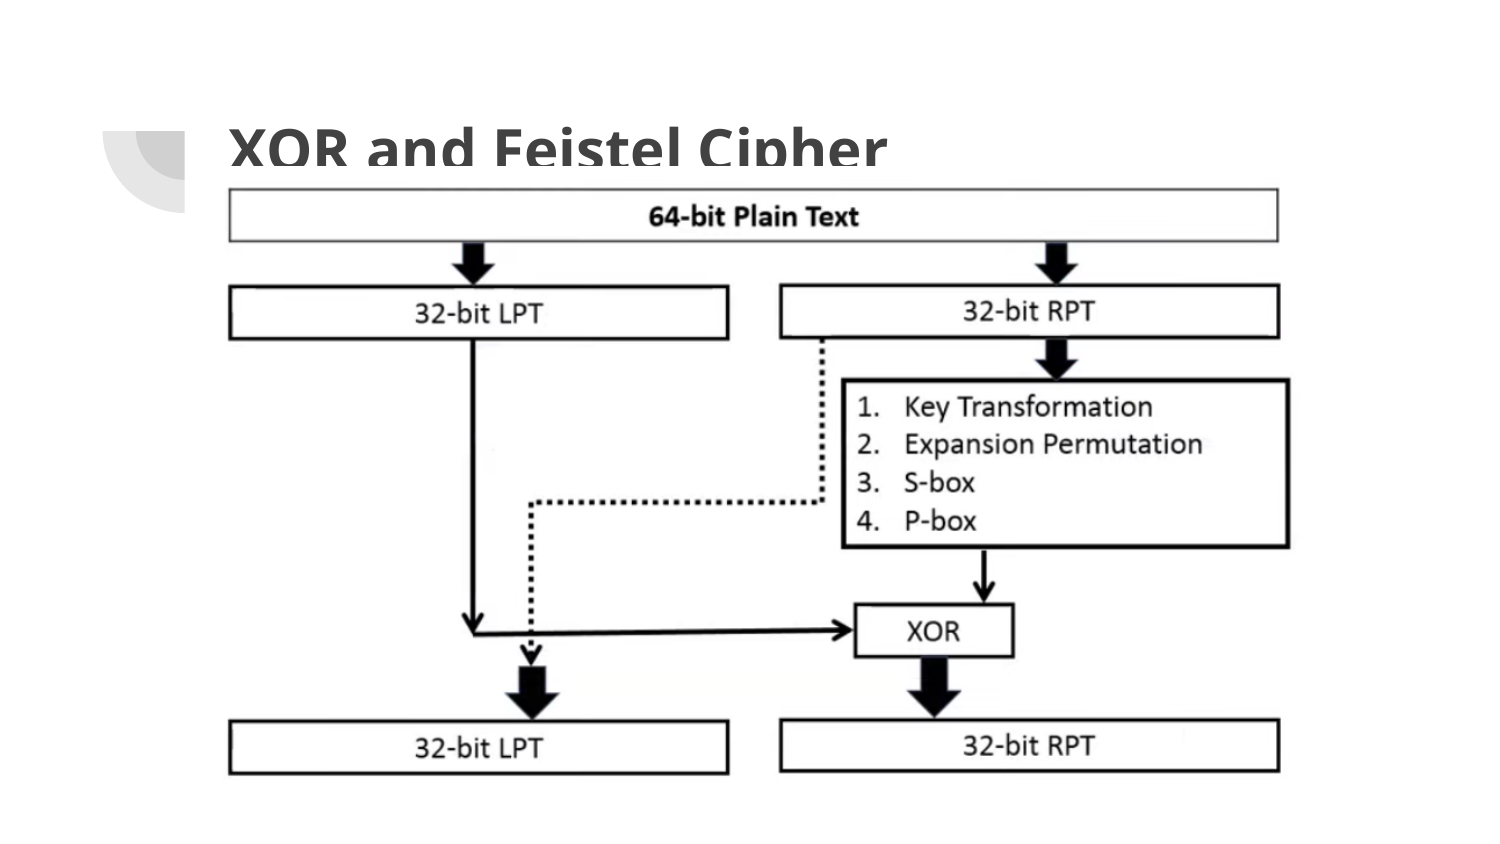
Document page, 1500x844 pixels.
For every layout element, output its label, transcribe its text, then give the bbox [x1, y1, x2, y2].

picture [199, 166, 1301, 794]
title XOR and Feistel Cipher [213, 98, 1368, 263]
